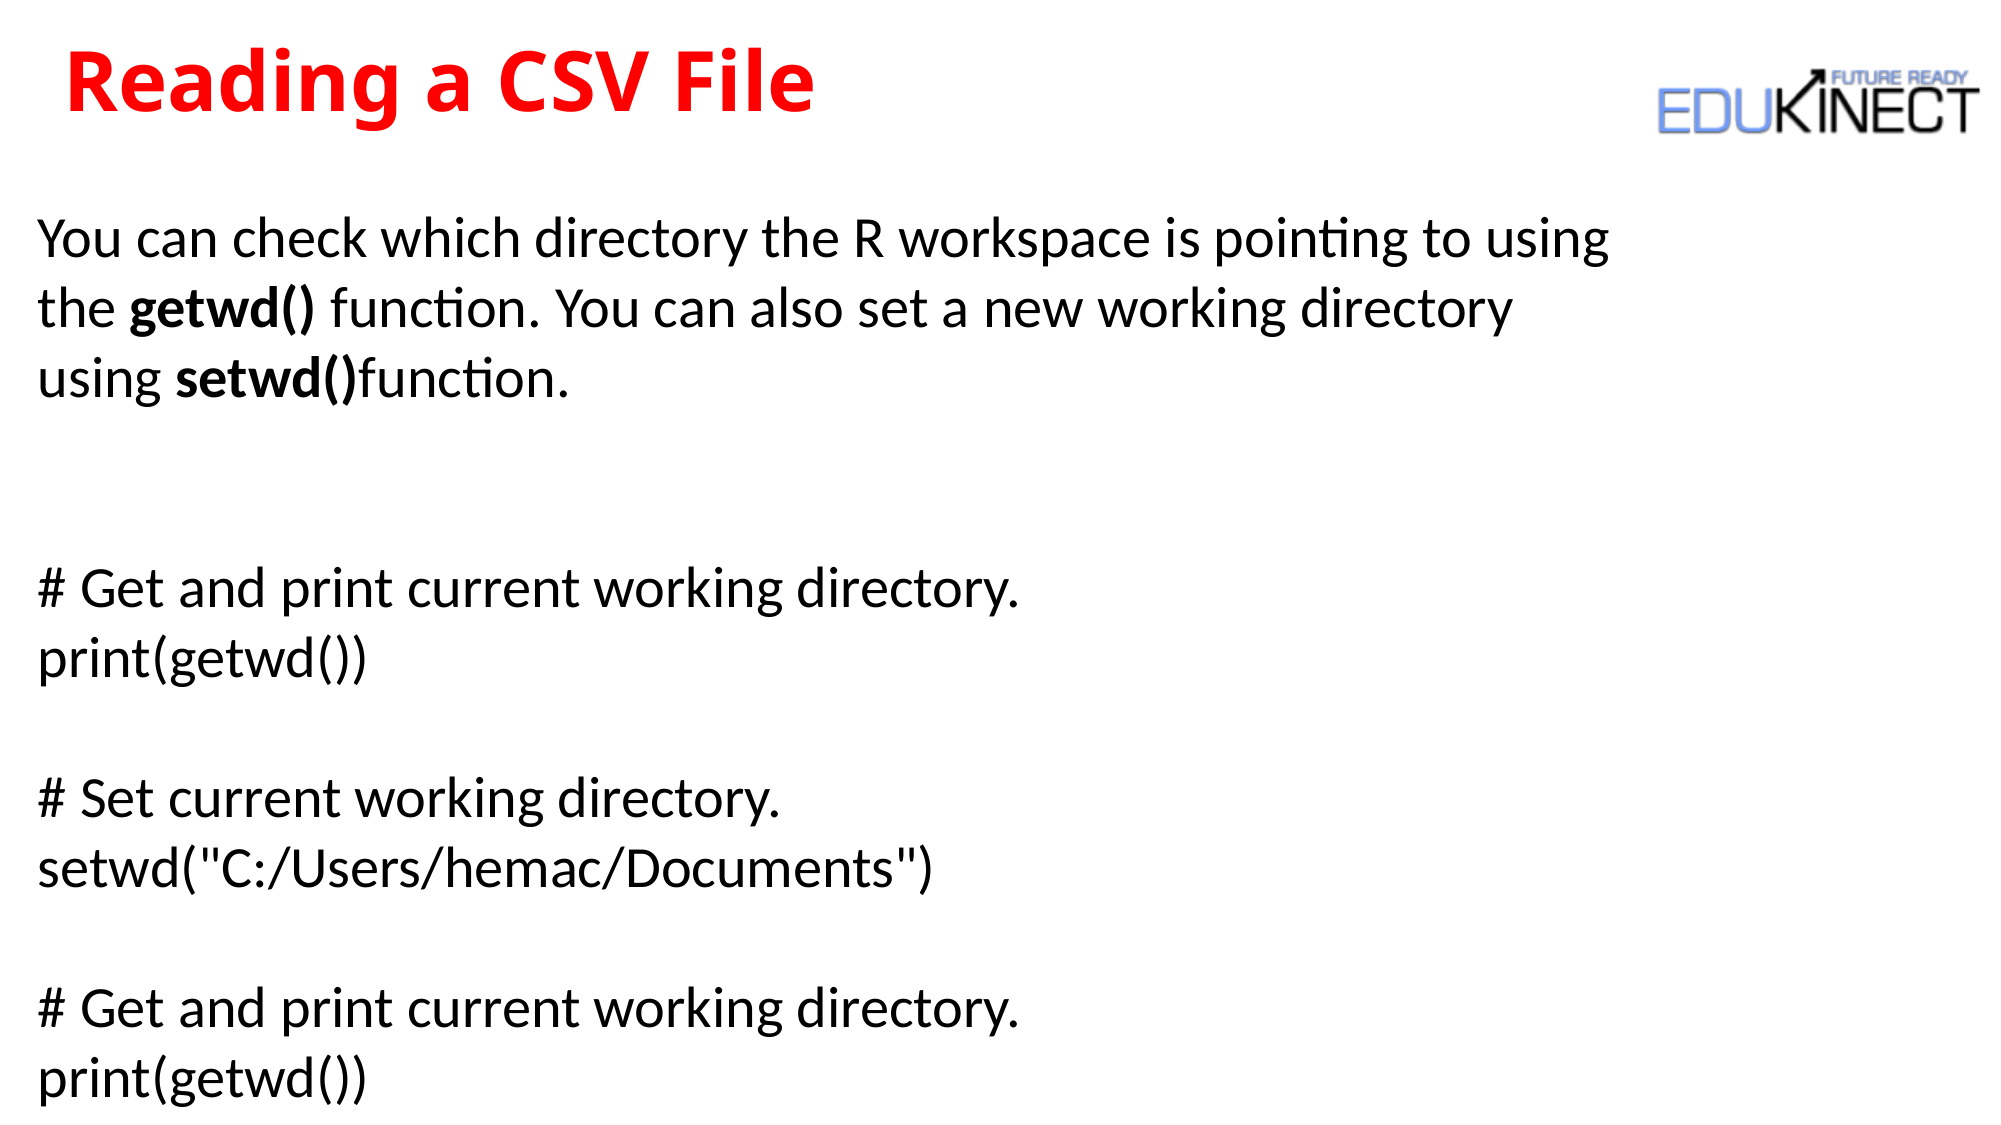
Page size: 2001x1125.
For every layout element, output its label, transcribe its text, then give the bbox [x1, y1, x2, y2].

picture [1657, 59, 2000, 146]
text_box You can check which directory the R workspace is pointing to using the getwd() function. You can also set a new working directory using setwd()function. # Get and print current working directory. print(getwd()) # Set current working directory. setwd("C:/Users/hemac/Documents") # Get and print current working directory. print(getwd()) [23, 191, 1929, 1125]
text_box Reading a CSV File [48, 31, 1484, 145]
